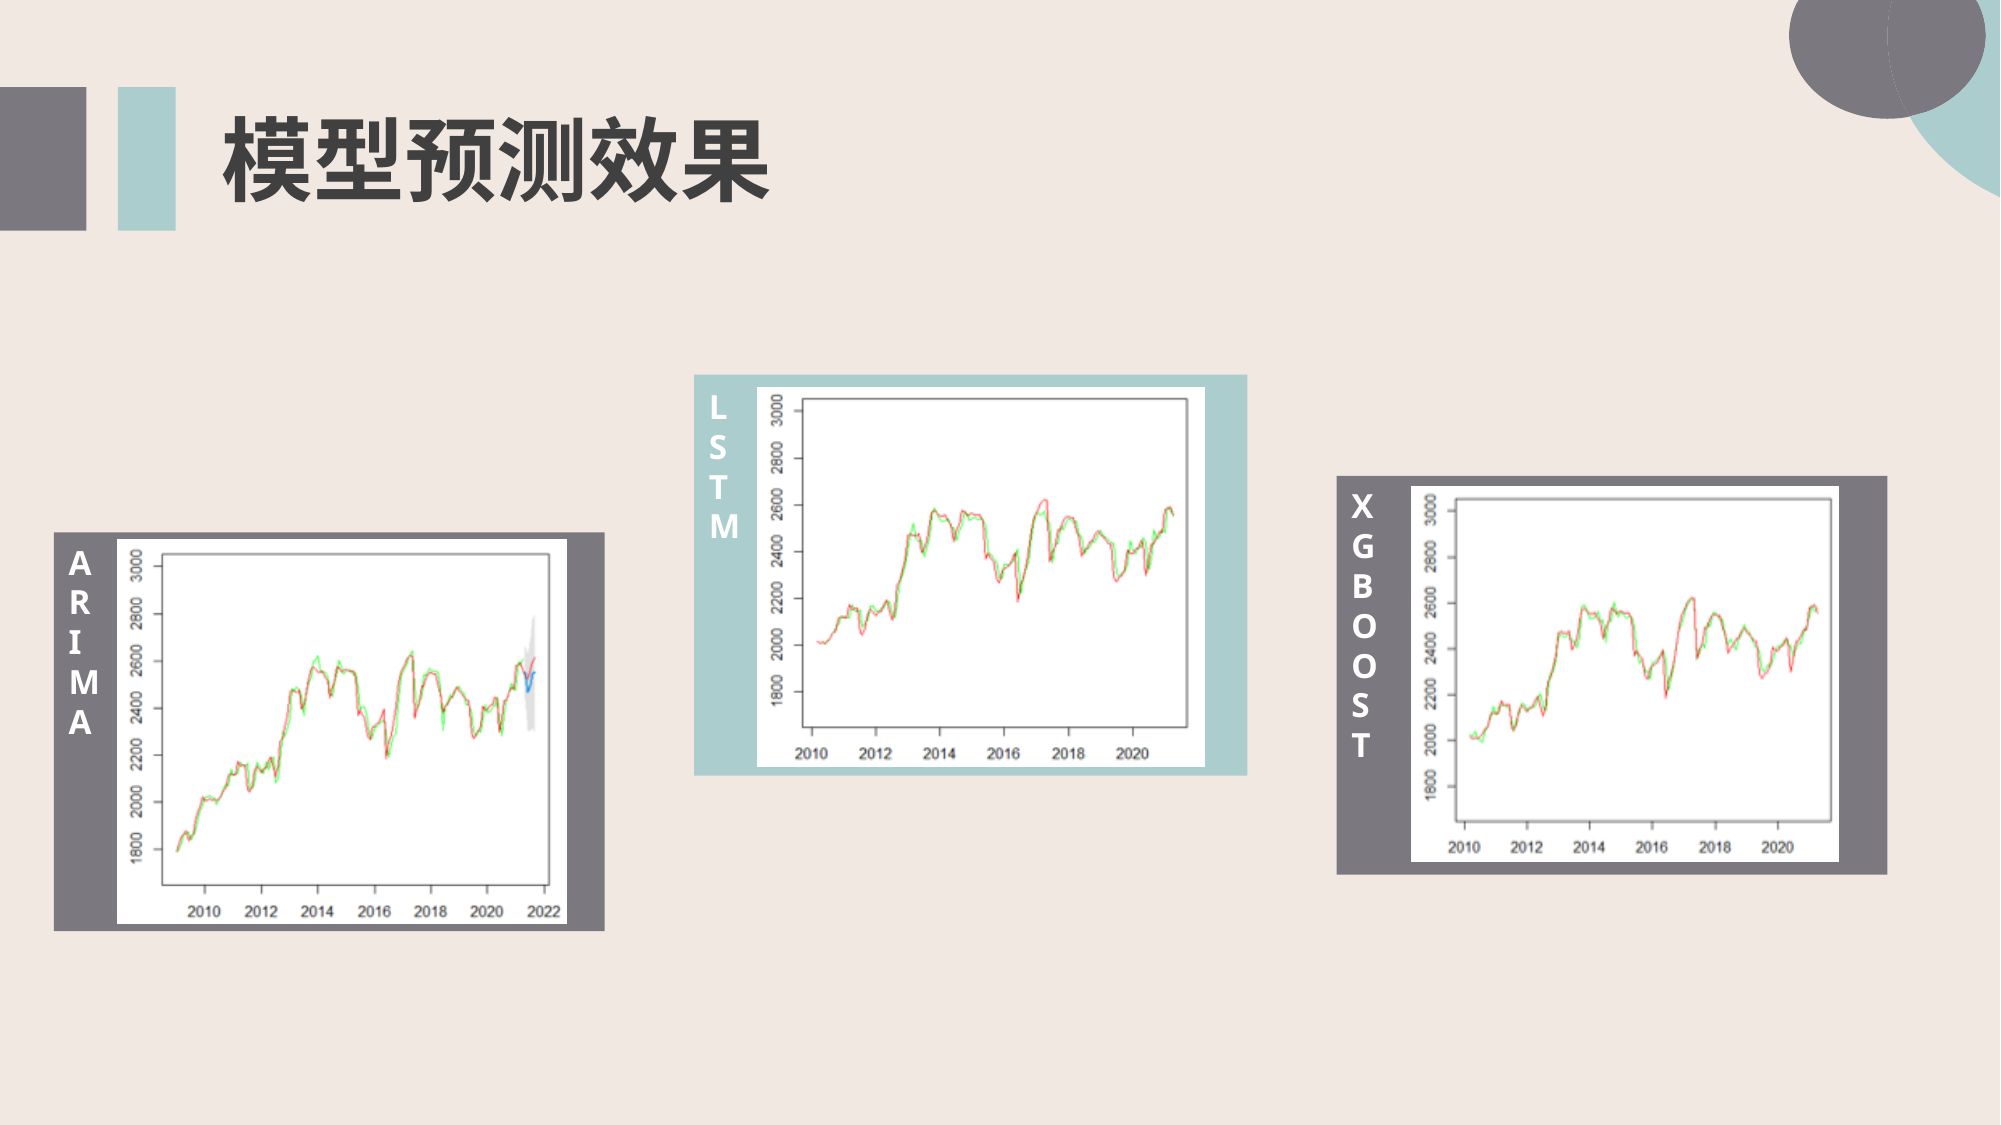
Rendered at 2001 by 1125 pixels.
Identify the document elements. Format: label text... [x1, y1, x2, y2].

text_box ARIMA [53, 534, 118, 749]
picture [757, 387, 1205, 767]
text_box [1336, 475, 1888, 876]
text_box [1889, 0, 1984, 114]
text_box [1908, 0, 2000, 199]
text_box 模型预测效果 [206, 95, 1156, 221]
text_box LSTM [694, 378, 758, 553]
text_box [1788, 0, 1910, 120]
picture [1411, 486, 1840, 862]
text_box [0, 86, 87, 232]
text_box [53, 531, 606, 932]
text_box [693, 374, 1248, 777]
picture [117, 539, 567, 924]
text_box [117, 86, 177, 232]
text_box XGBOOST [1336, 477, 1401, 772]
